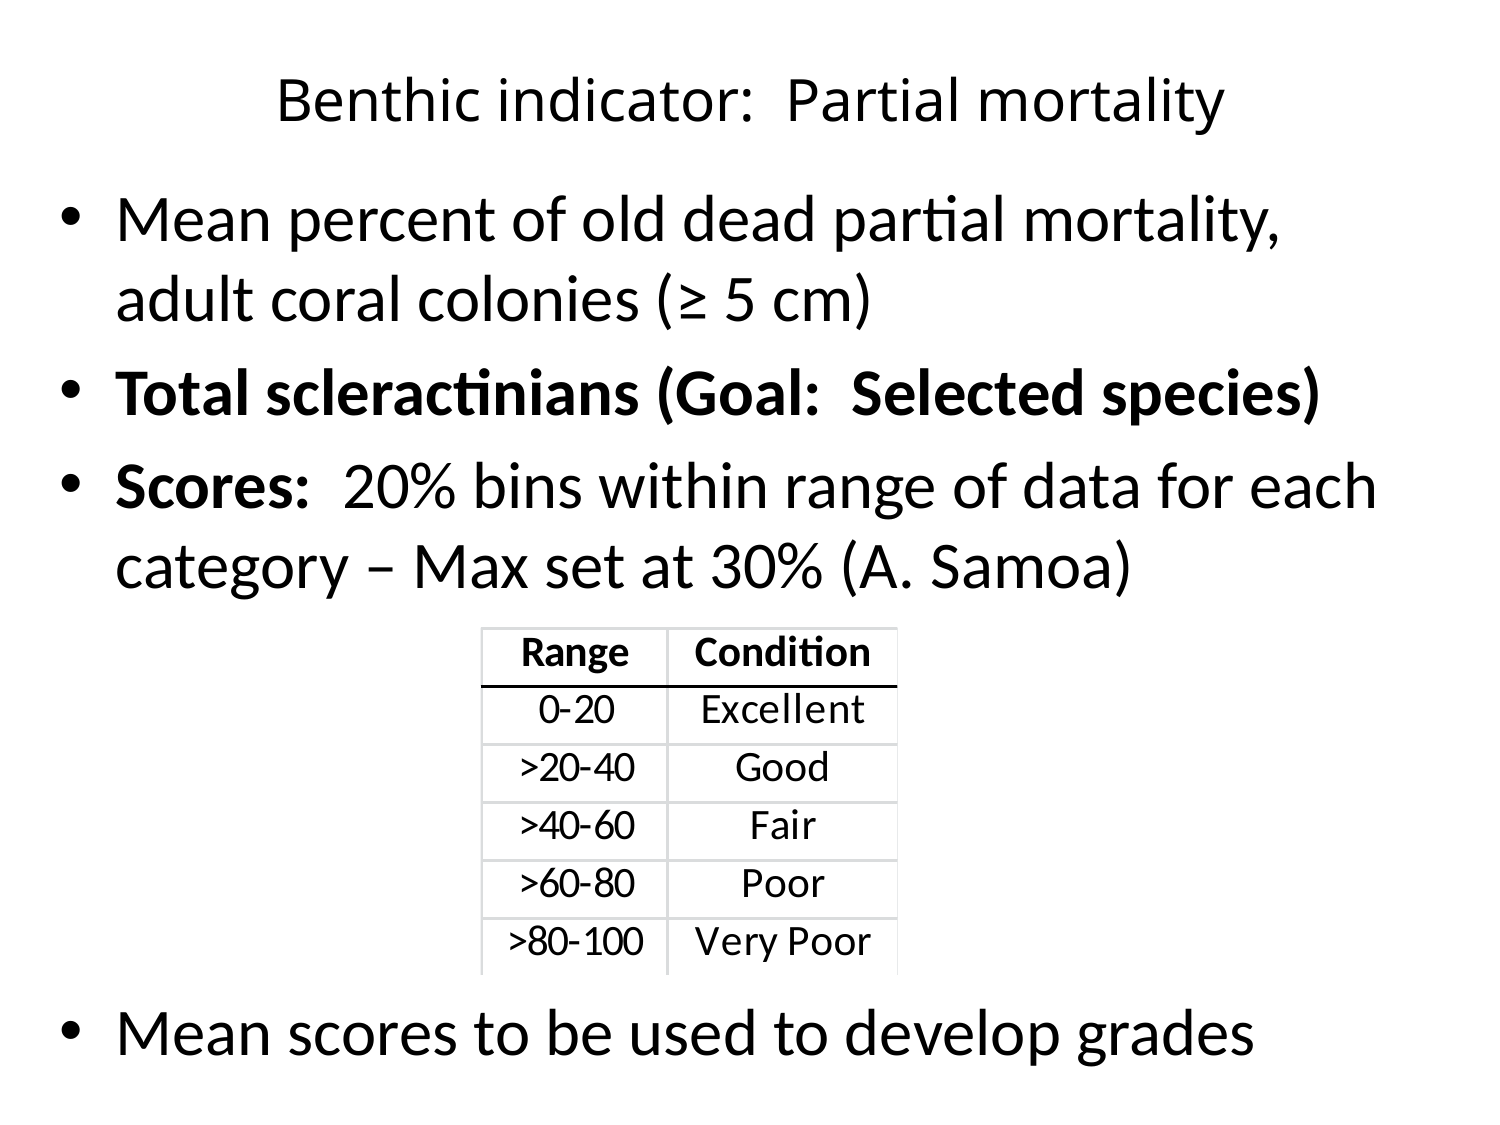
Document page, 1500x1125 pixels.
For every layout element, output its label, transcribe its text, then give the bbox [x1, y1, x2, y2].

title Benthic indicator: Partial mortality [75, 27, 1425, 167]
picture [480, 627, 901, 979]
list Mean percent of old dead partial mortality, adult coral colonies (≥ 5 cm) Total scleractinians (Goal: Selected species) Scores: 20% bins within range of data for each category – Max set at 30% (A. Samoa) Mean scores to be used to develop grades [44, 167, 1452, 1097]
